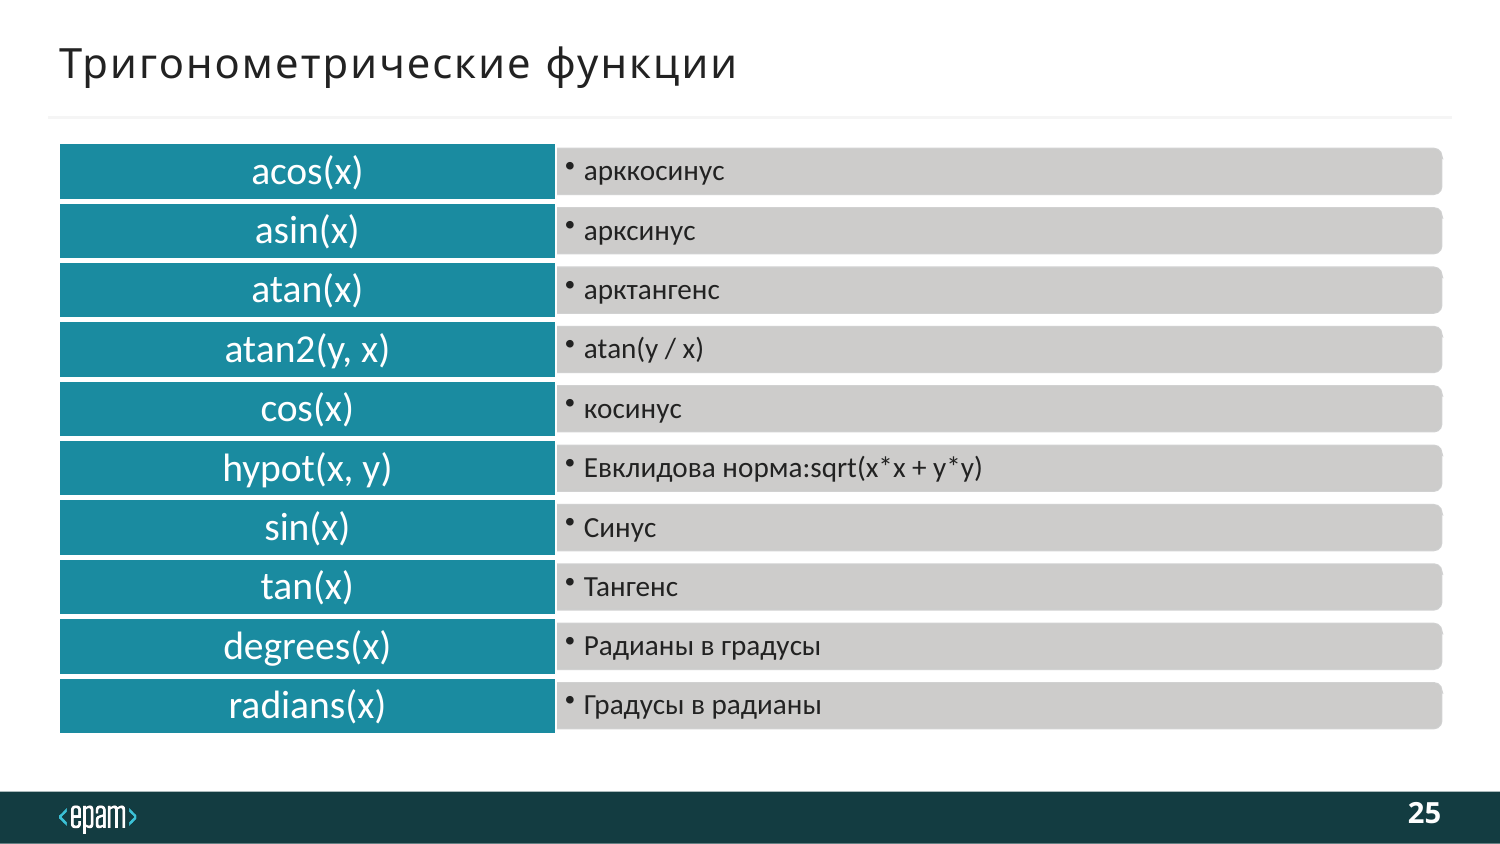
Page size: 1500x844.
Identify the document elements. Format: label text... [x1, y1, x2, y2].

title Тригонометрические функции [59, 37, 1442, 87]
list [58, 142, 1442, 735]
slide_number 25 [1216, 791, 1442, 844]
